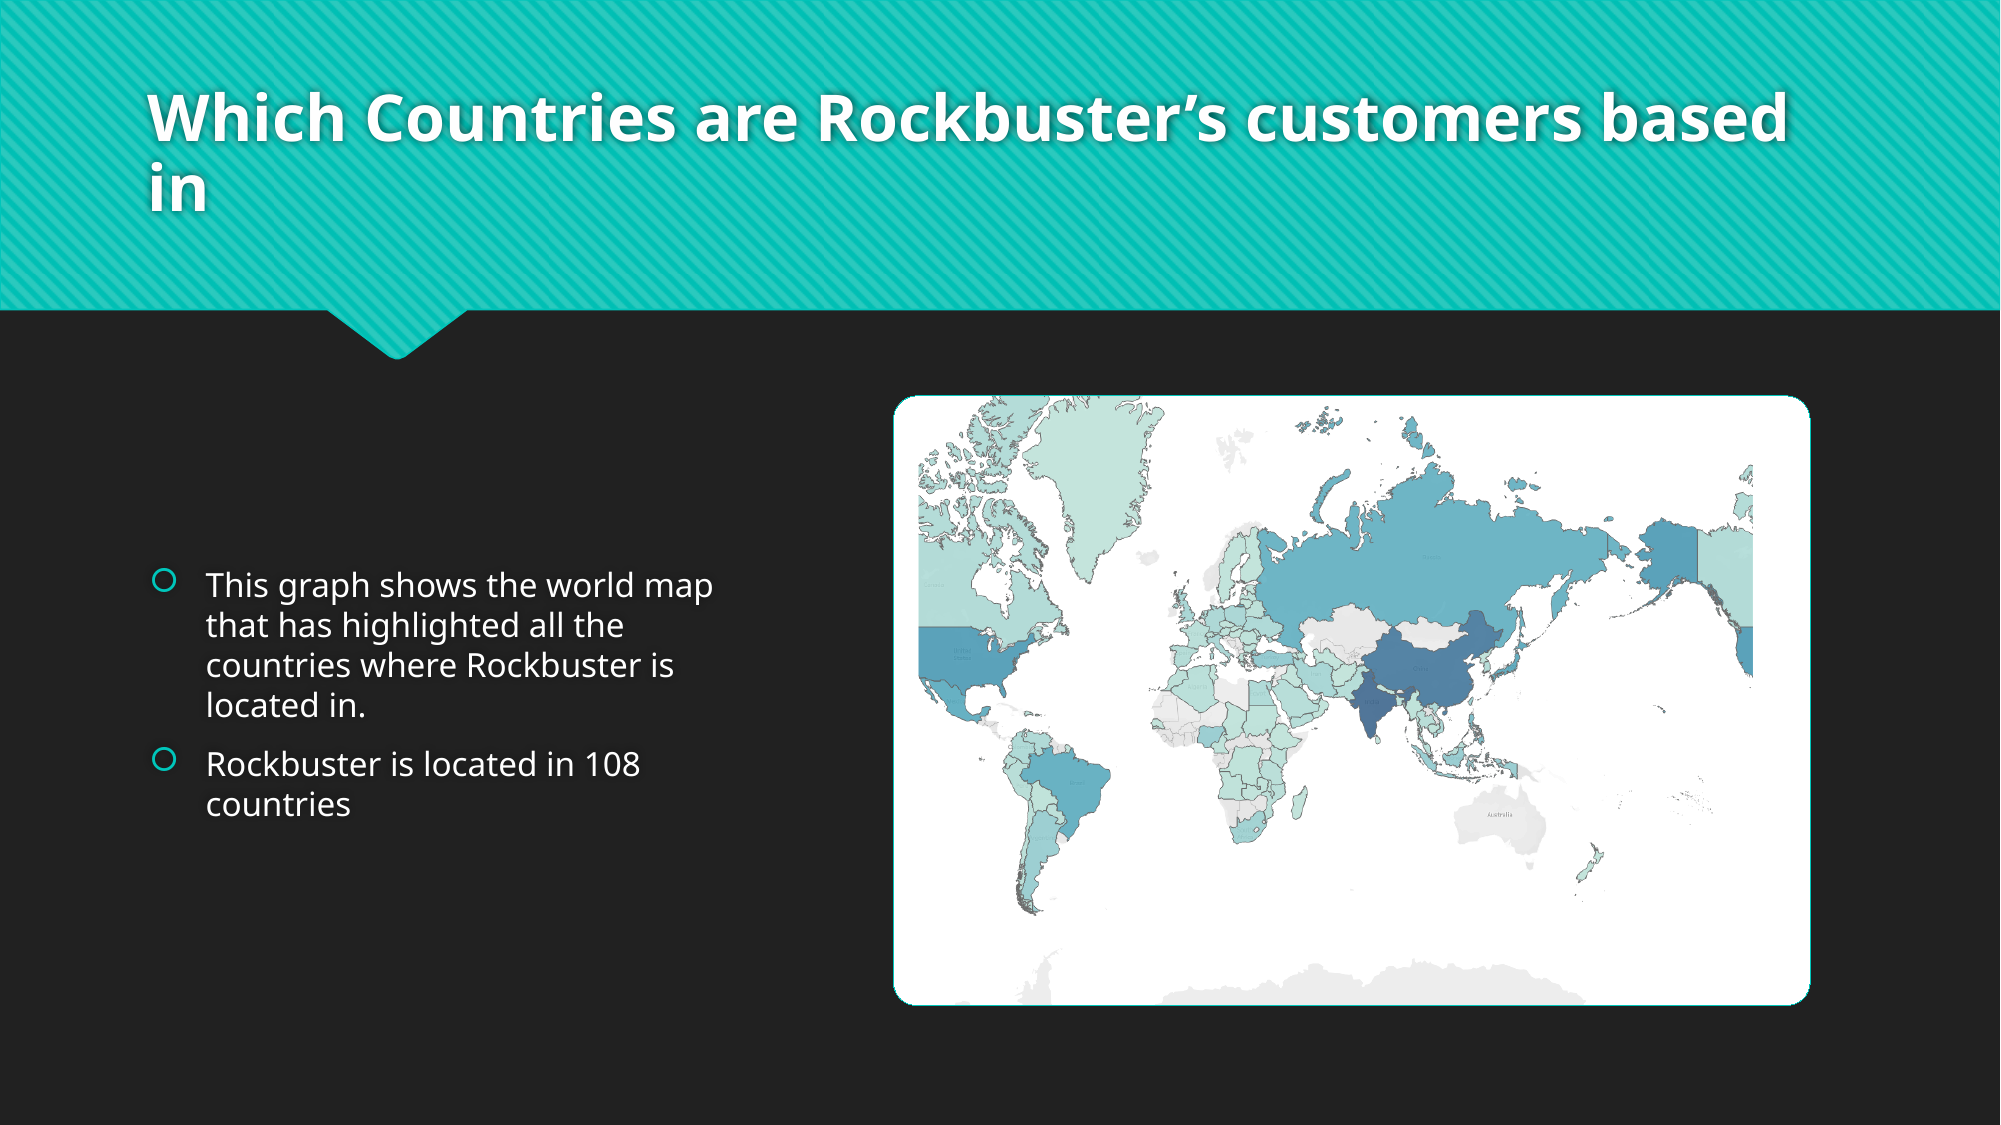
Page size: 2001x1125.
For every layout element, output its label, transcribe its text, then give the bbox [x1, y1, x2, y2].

list This graph shows the world map that has highlighted all the countries where Rockbuster is located in. Rockbuster is located in 108 countries [134, 395, 764, 992]
picture [893, 395, 1811, 1006]
title Which Countries are Rockbuster’s customers based in [132, 73, 1868, 233]
